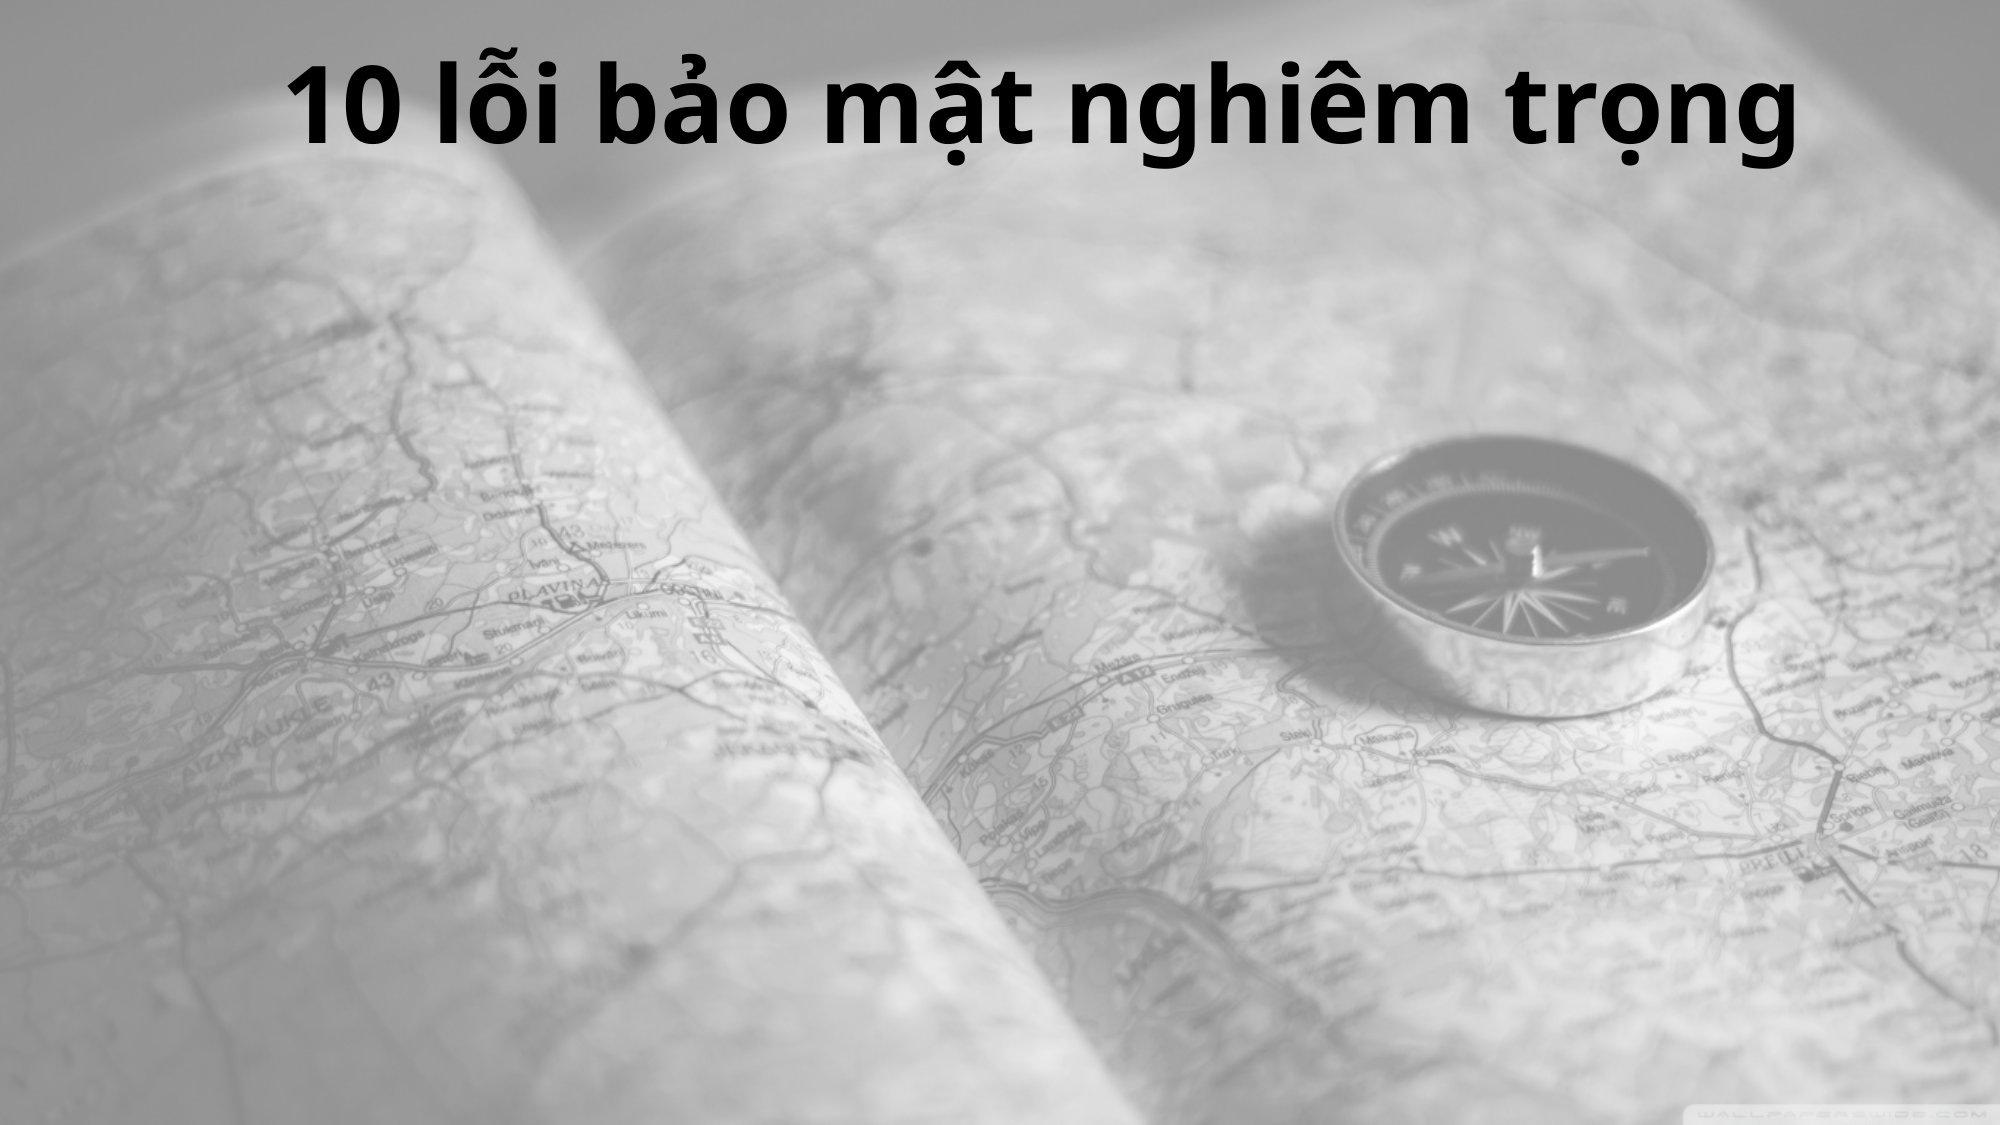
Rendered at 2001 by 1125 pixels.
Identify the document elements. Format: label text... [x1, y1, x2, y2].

text_box 10 lỗi bảo mật nghiêm trọng [137, 0, 1863, 218]
